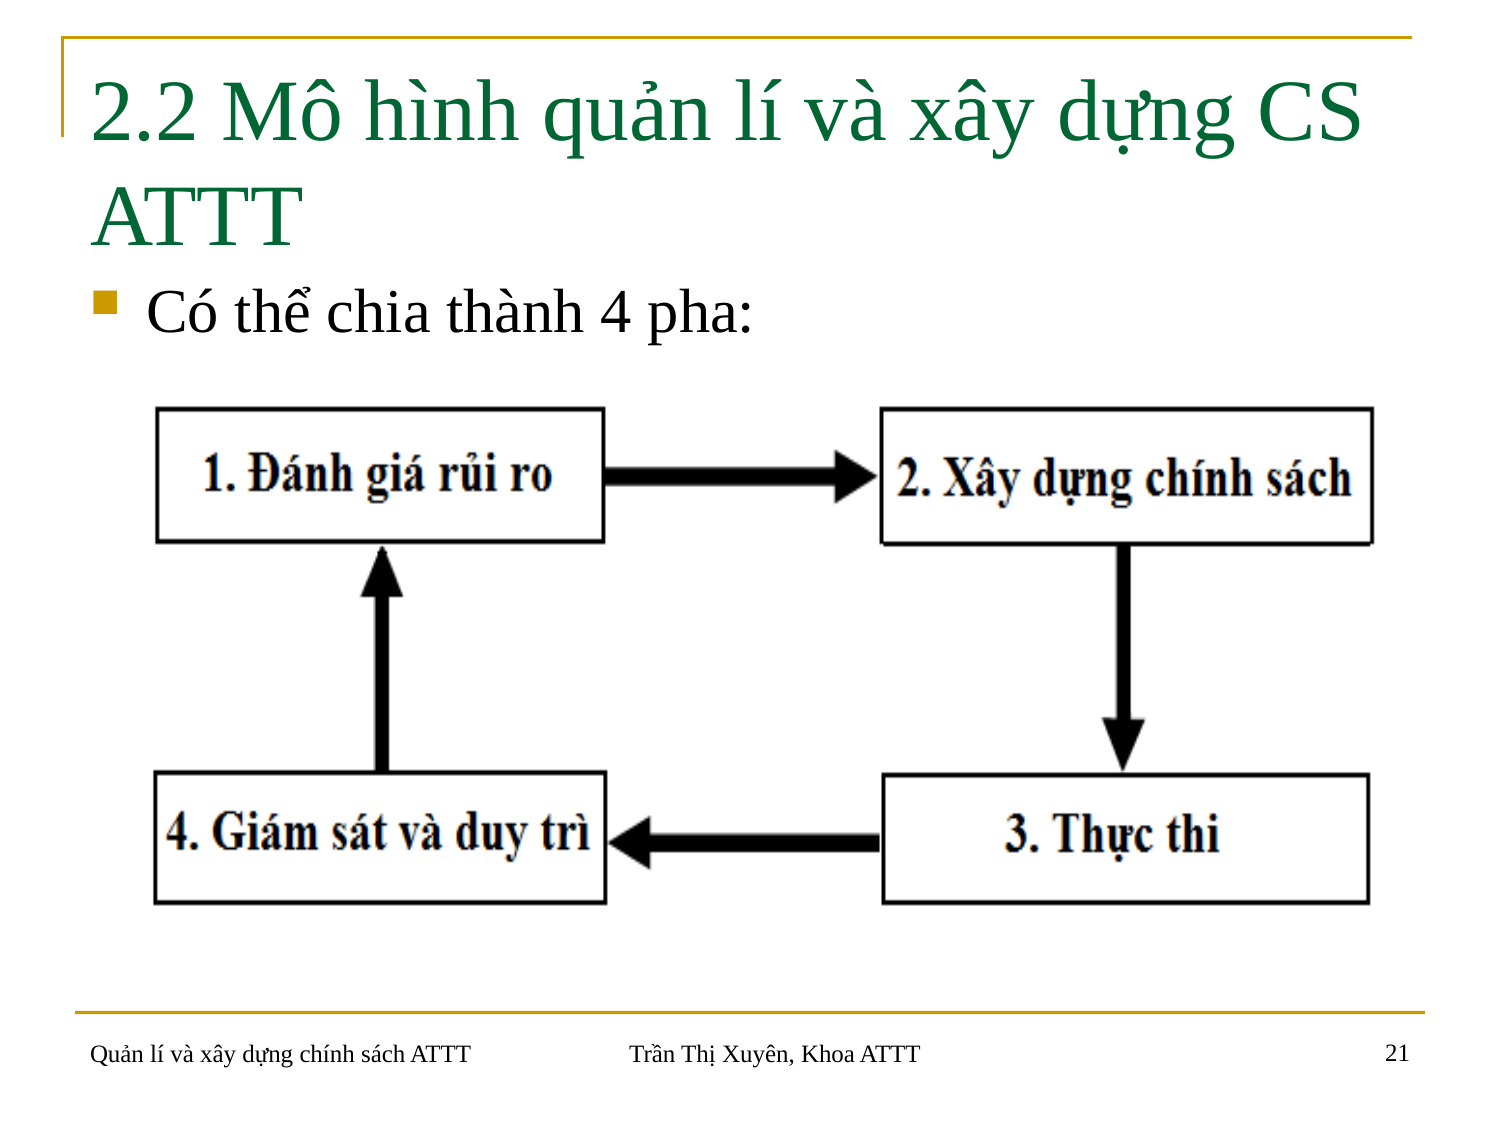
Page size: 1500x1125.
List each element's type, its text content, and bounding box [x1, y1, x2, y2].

footer Trần Thị Xuyên, Khoa ATTT [562, 999, 988, 1075]
list Có thể chia thành 4 pha: [75, 262, 1425, 1006]
picture [149, 393, 1388, 913]
title 2.2 Mô hình quản lí và xây dựng CS ATTT [75, 45, 1425, 233]
slide_number Quản lí và xây dựng chính sách ATTT [75, 999, 500, 1075]
slide_number 21 [1074, 999, 1425, 1075]
